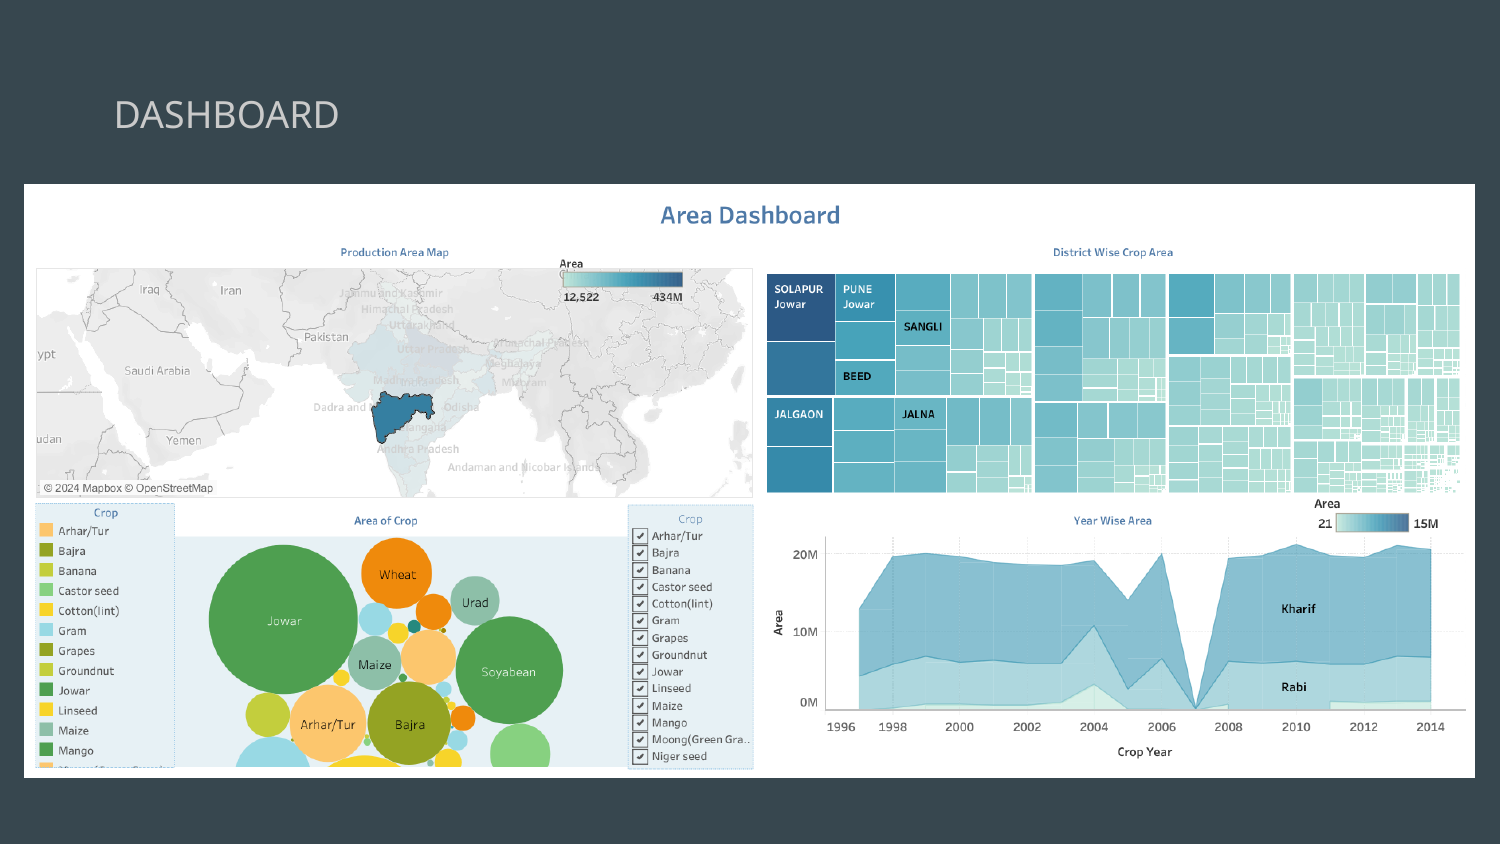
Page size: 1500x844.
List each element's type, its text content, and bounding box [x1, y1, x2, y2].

picture [24, 184, 1476, 778]
text_box DASHBOARD [98, 75, 1209, 151]
